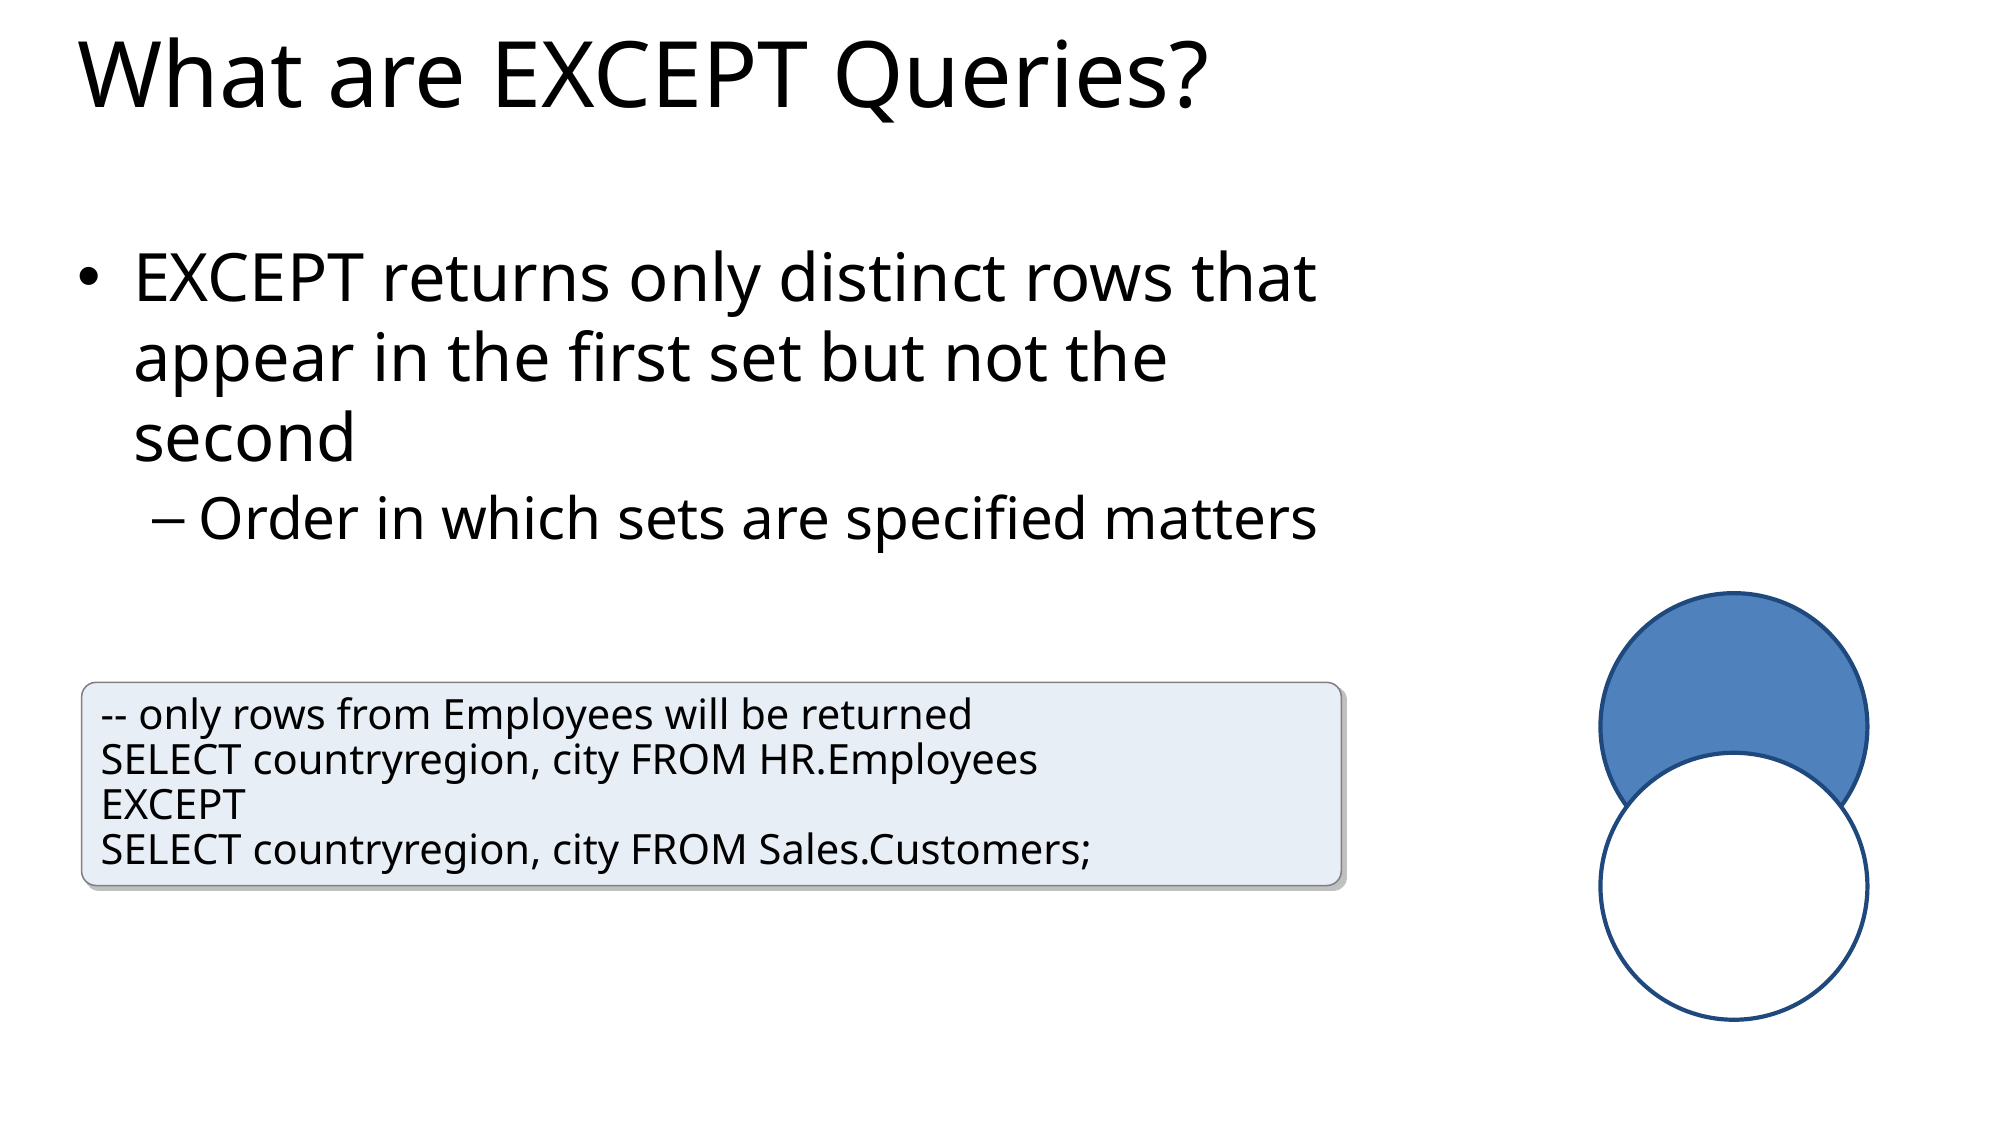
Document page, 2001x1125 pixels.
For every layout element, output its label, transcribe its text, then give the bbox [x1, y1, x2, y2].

title What are EXCEPT Queries? [62, 29, 1953, 205]
text_box [1598, 591, 1870, 806]
text_box -- only rows from Employees will be returned SELECT countryregion, city FROM HR.Employees EXCEPT SELECT countryregion, city FROM Sales.Customers; [81, 682, 1342, 886]
list EXCEPT returns only distinct rows that appear in the first set but not the second Order in which sets are specified matters [62, 227, 1342, 1096]
text_box [1598, 750, 1870, 1022]
